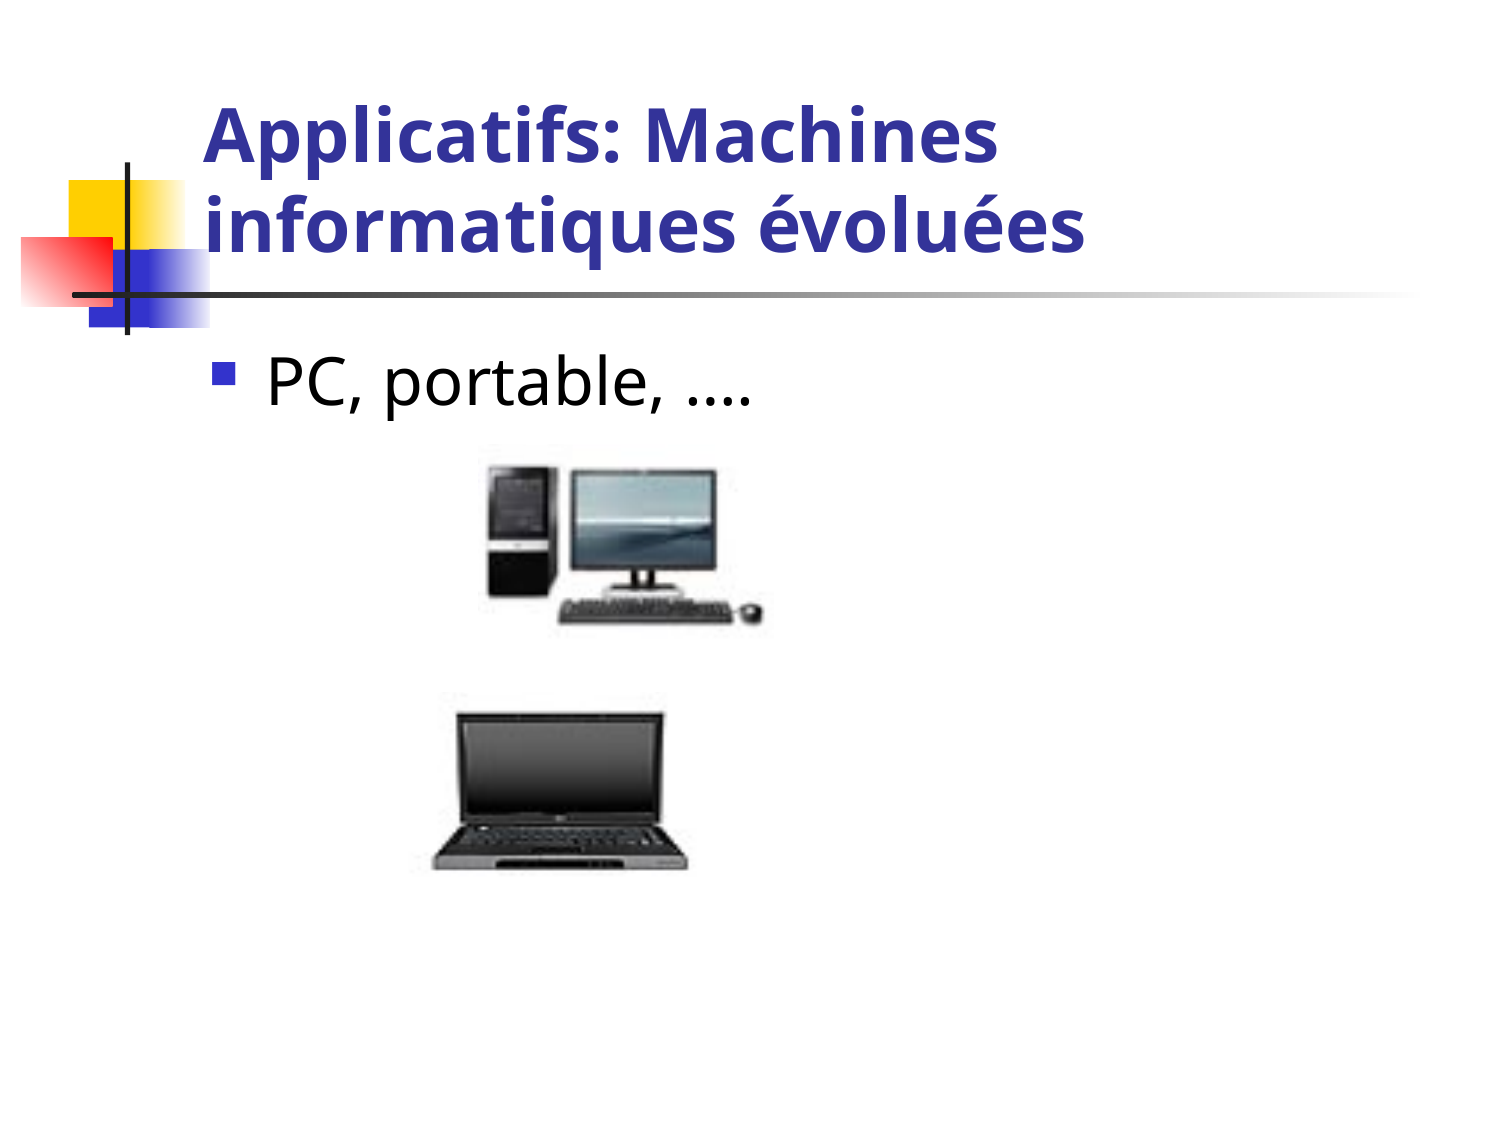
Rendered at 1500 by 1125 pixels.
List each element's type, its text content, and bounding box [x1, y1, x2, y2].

picture [478, 444, 774, 658]
title Applicatifs: Machines informatiques évoluées [188, 34, 1468, 276]
list PC, portable, …. [193, 330, 1470, 1007]
picture [383, 692, 739, 894]
